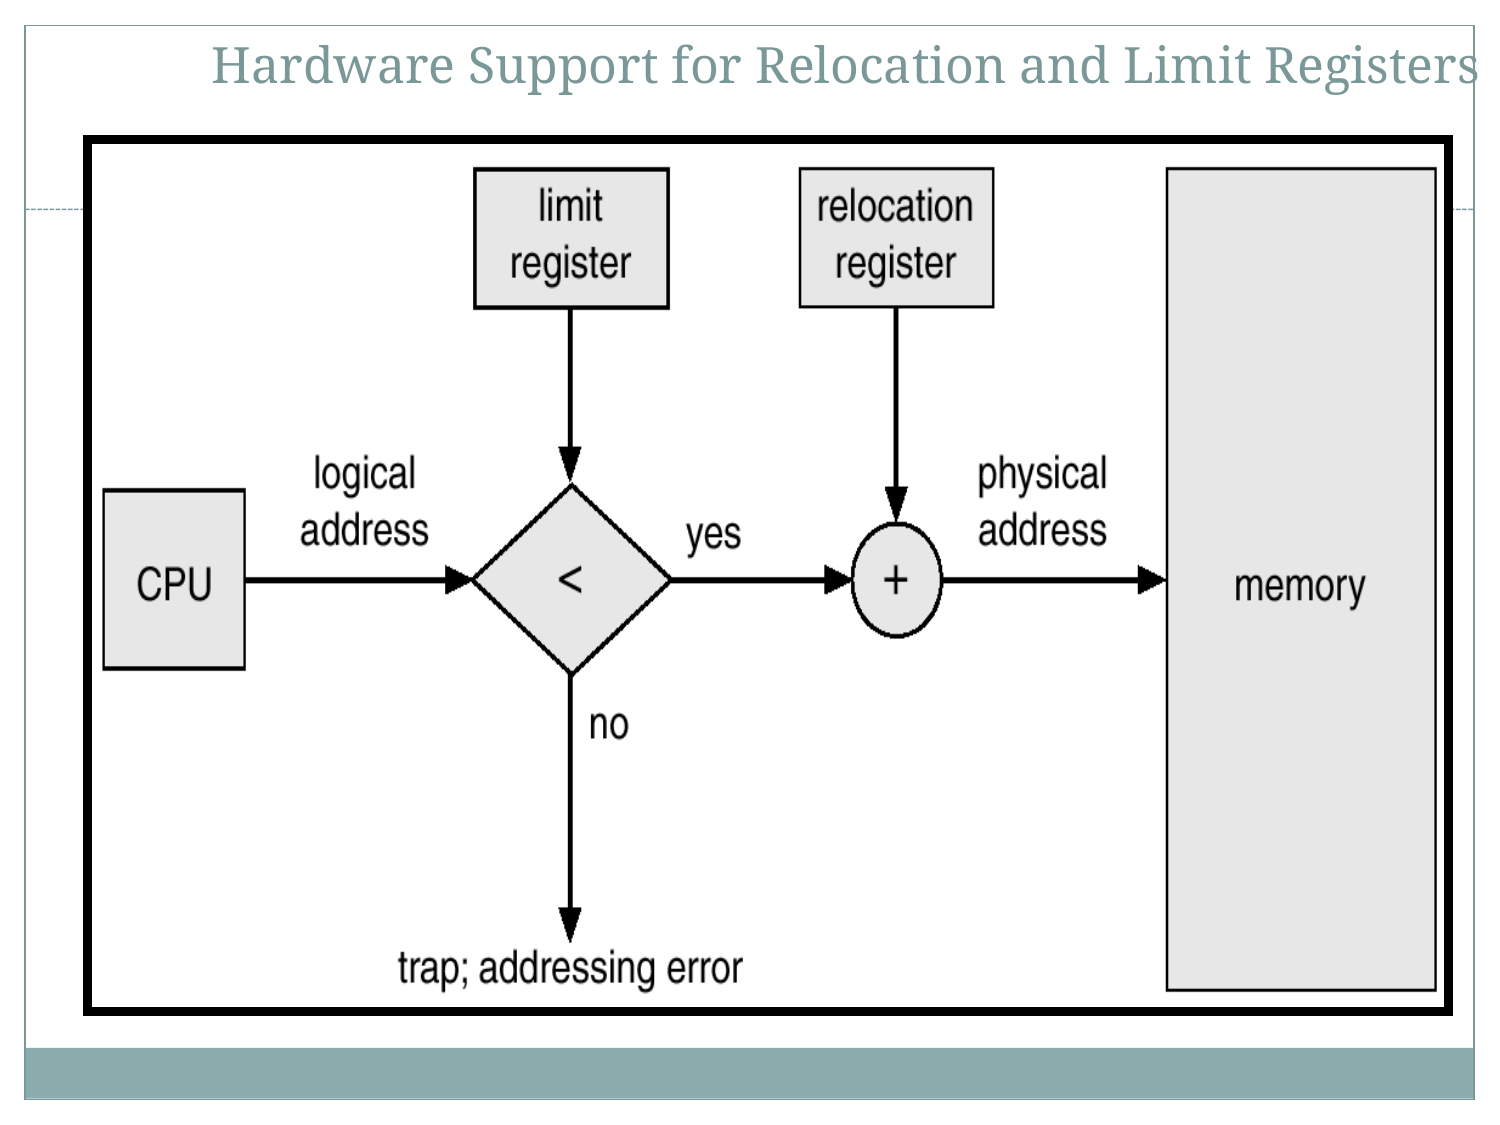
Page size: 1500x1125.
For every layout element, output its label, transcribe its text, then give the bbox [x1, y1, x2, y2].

picture [91, 143, 1445, 1007]
title Hardware Support for Relocation and Limit Registers [175, 22, 1500, 162]
